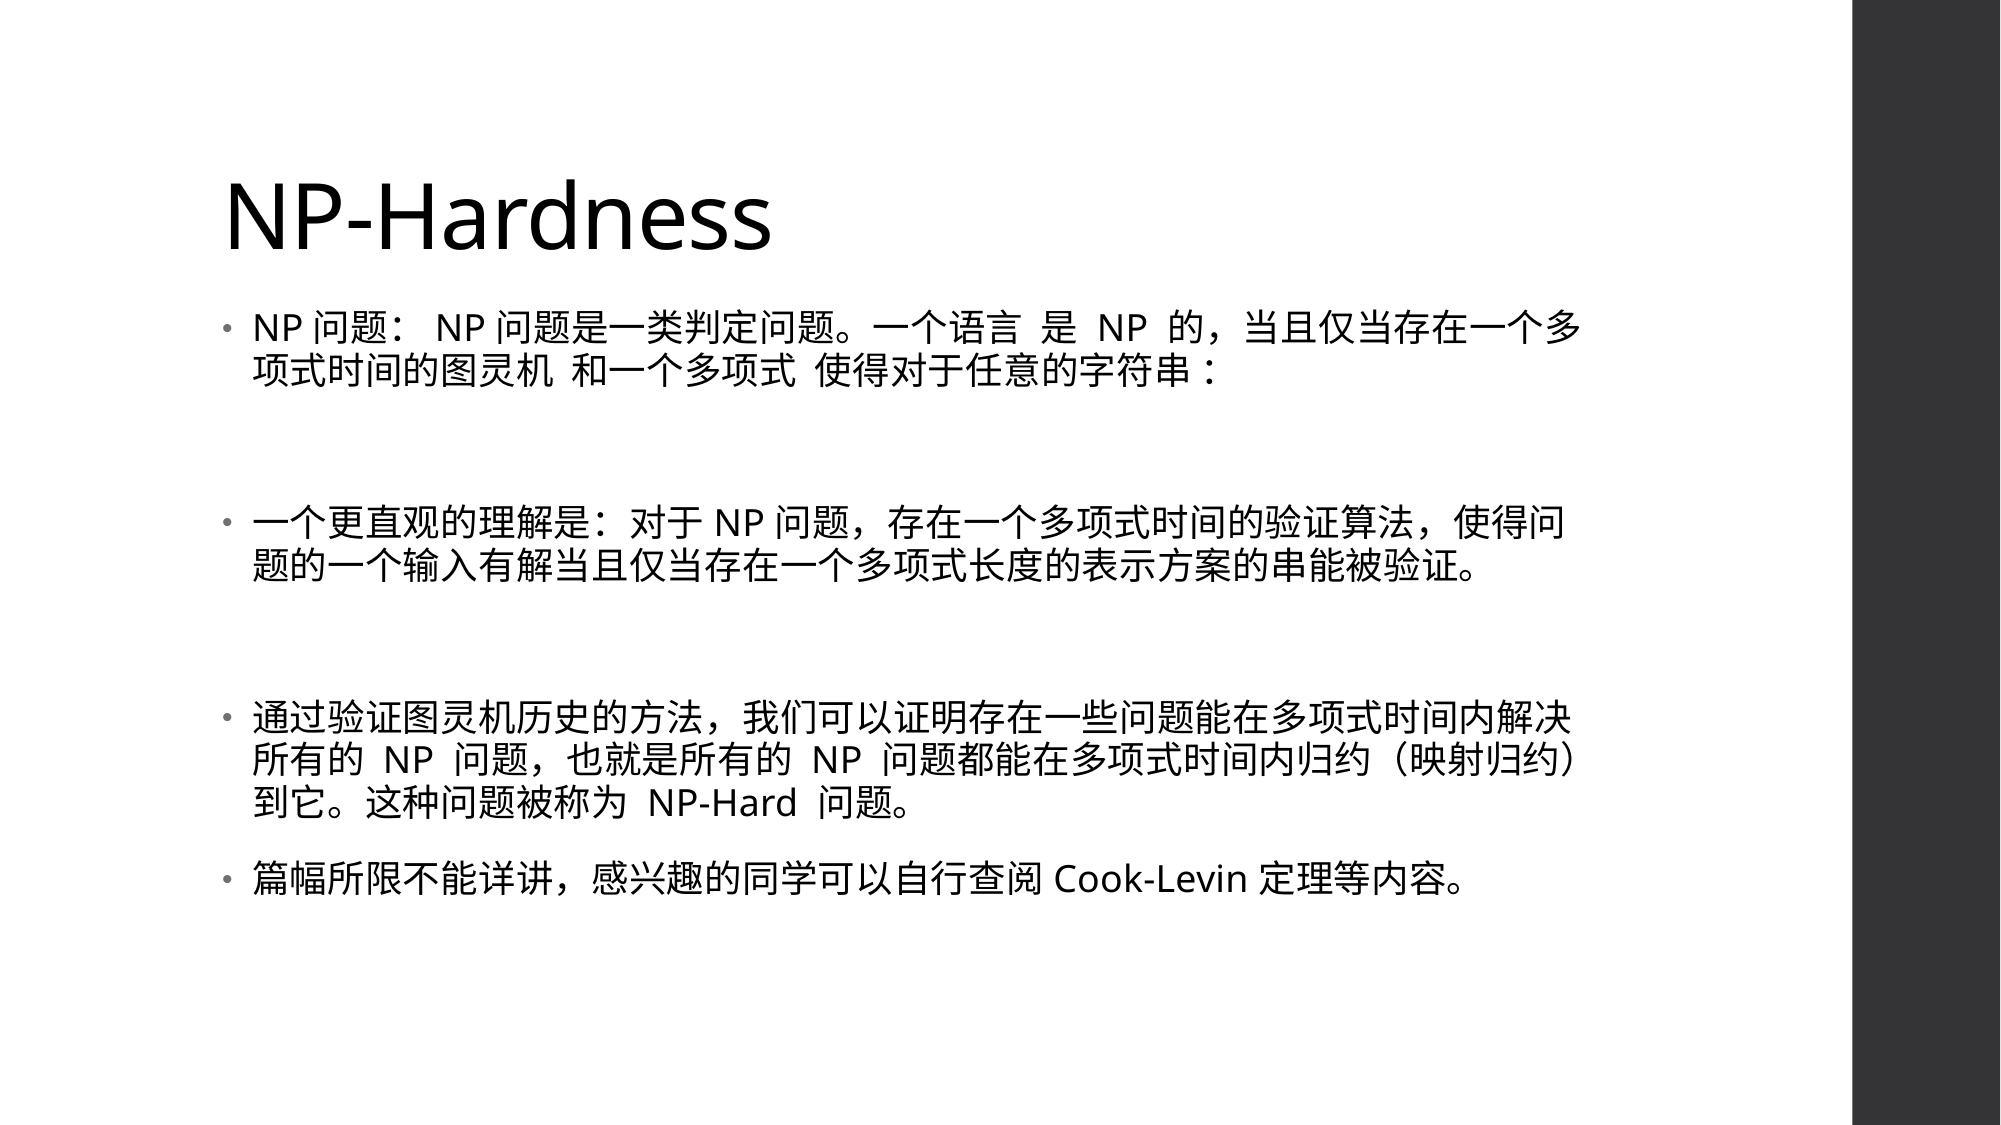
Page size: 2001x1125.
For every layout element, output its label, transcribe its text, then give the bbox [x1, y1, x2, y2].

title NP-Hardness [206, 60, 1797, 278]
